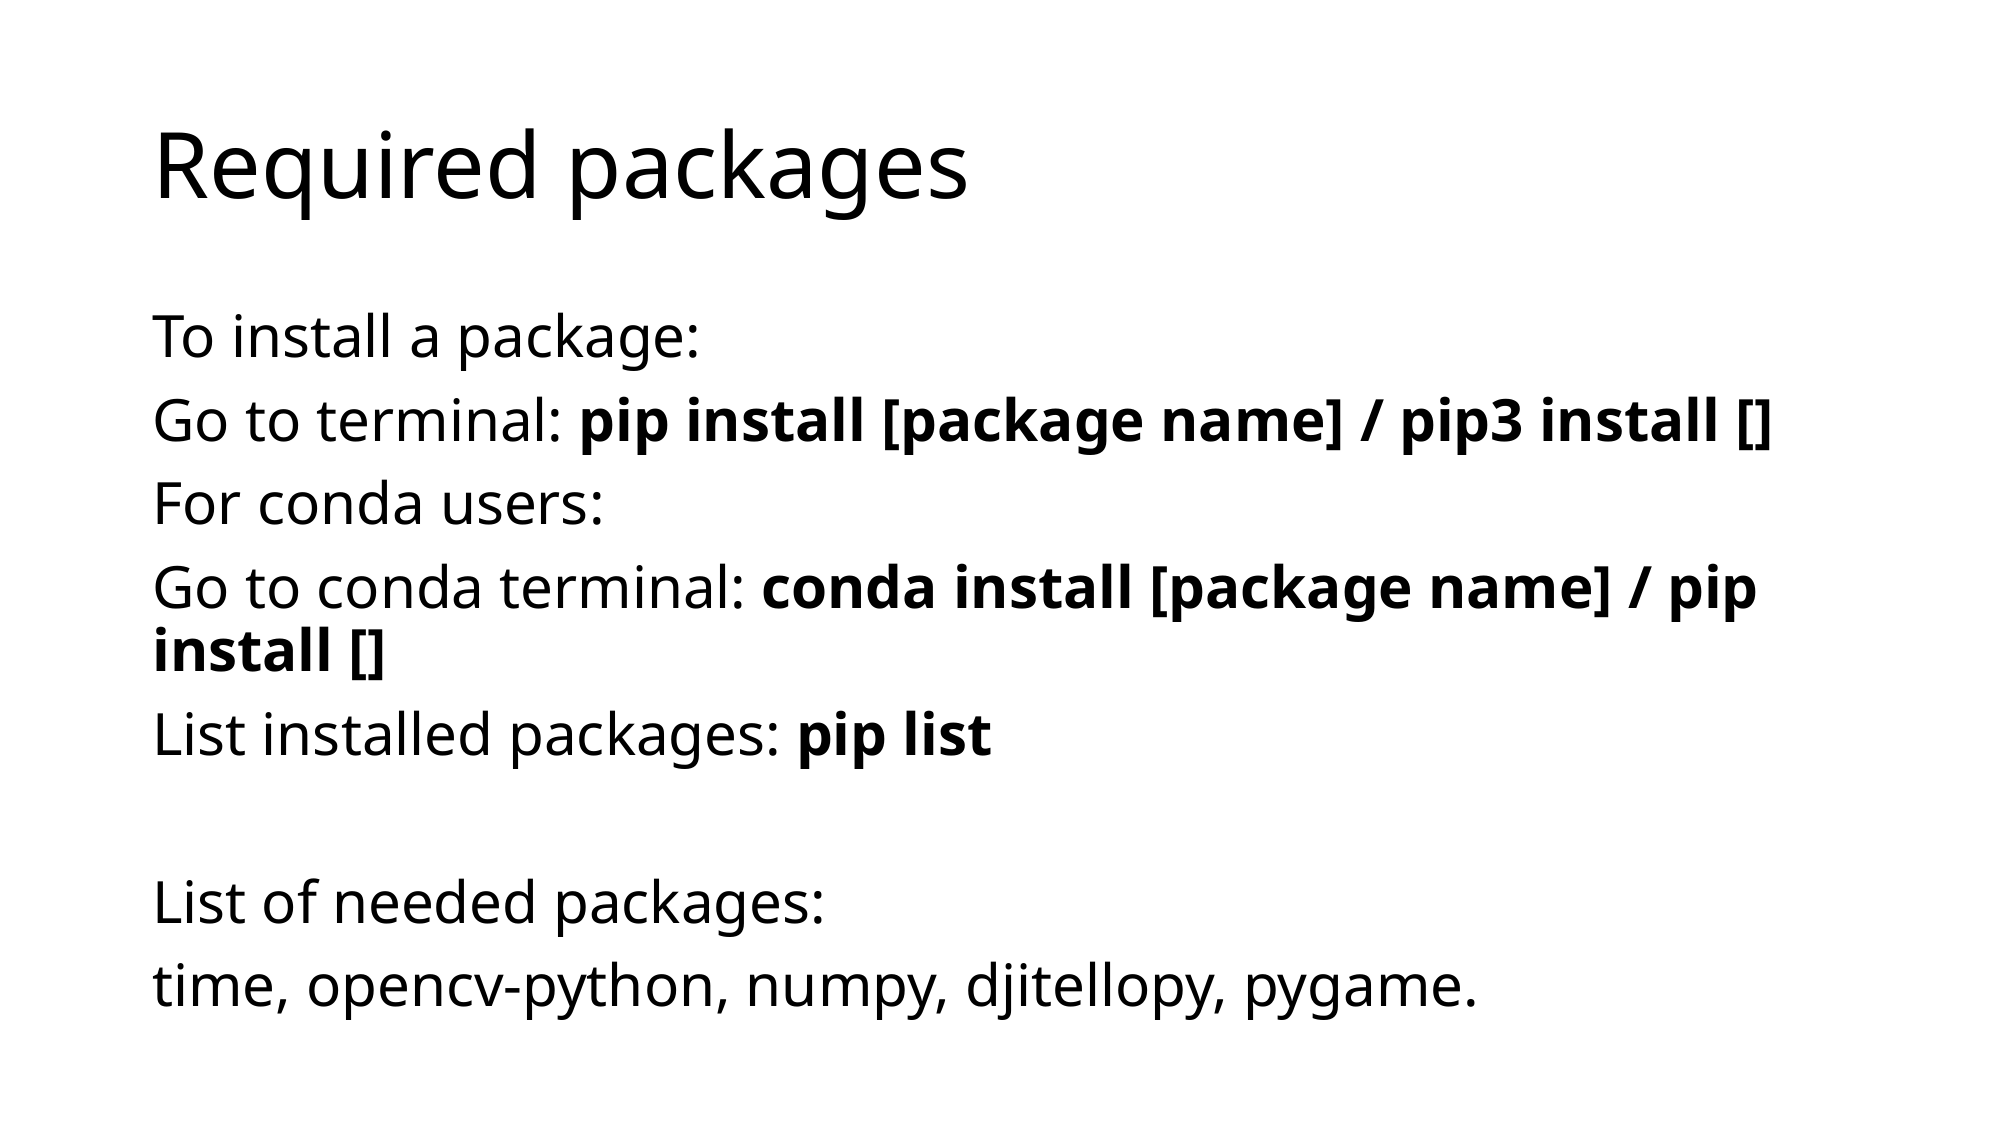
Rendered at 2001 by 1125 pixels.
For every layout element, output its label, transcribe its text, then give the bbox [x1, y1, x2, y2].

list To install a package: Go to terminal: pip install [package name] / pip3 install [] For conda users: Go to conda terminal: conda install [package name] / pip install [] List installed packages: pip list List of needed packages: time, opencv-python, numpy, djitellopy, pygame. [137, 299, 1863, 1014]
title Required packages [137, 59, 1863, 278]
